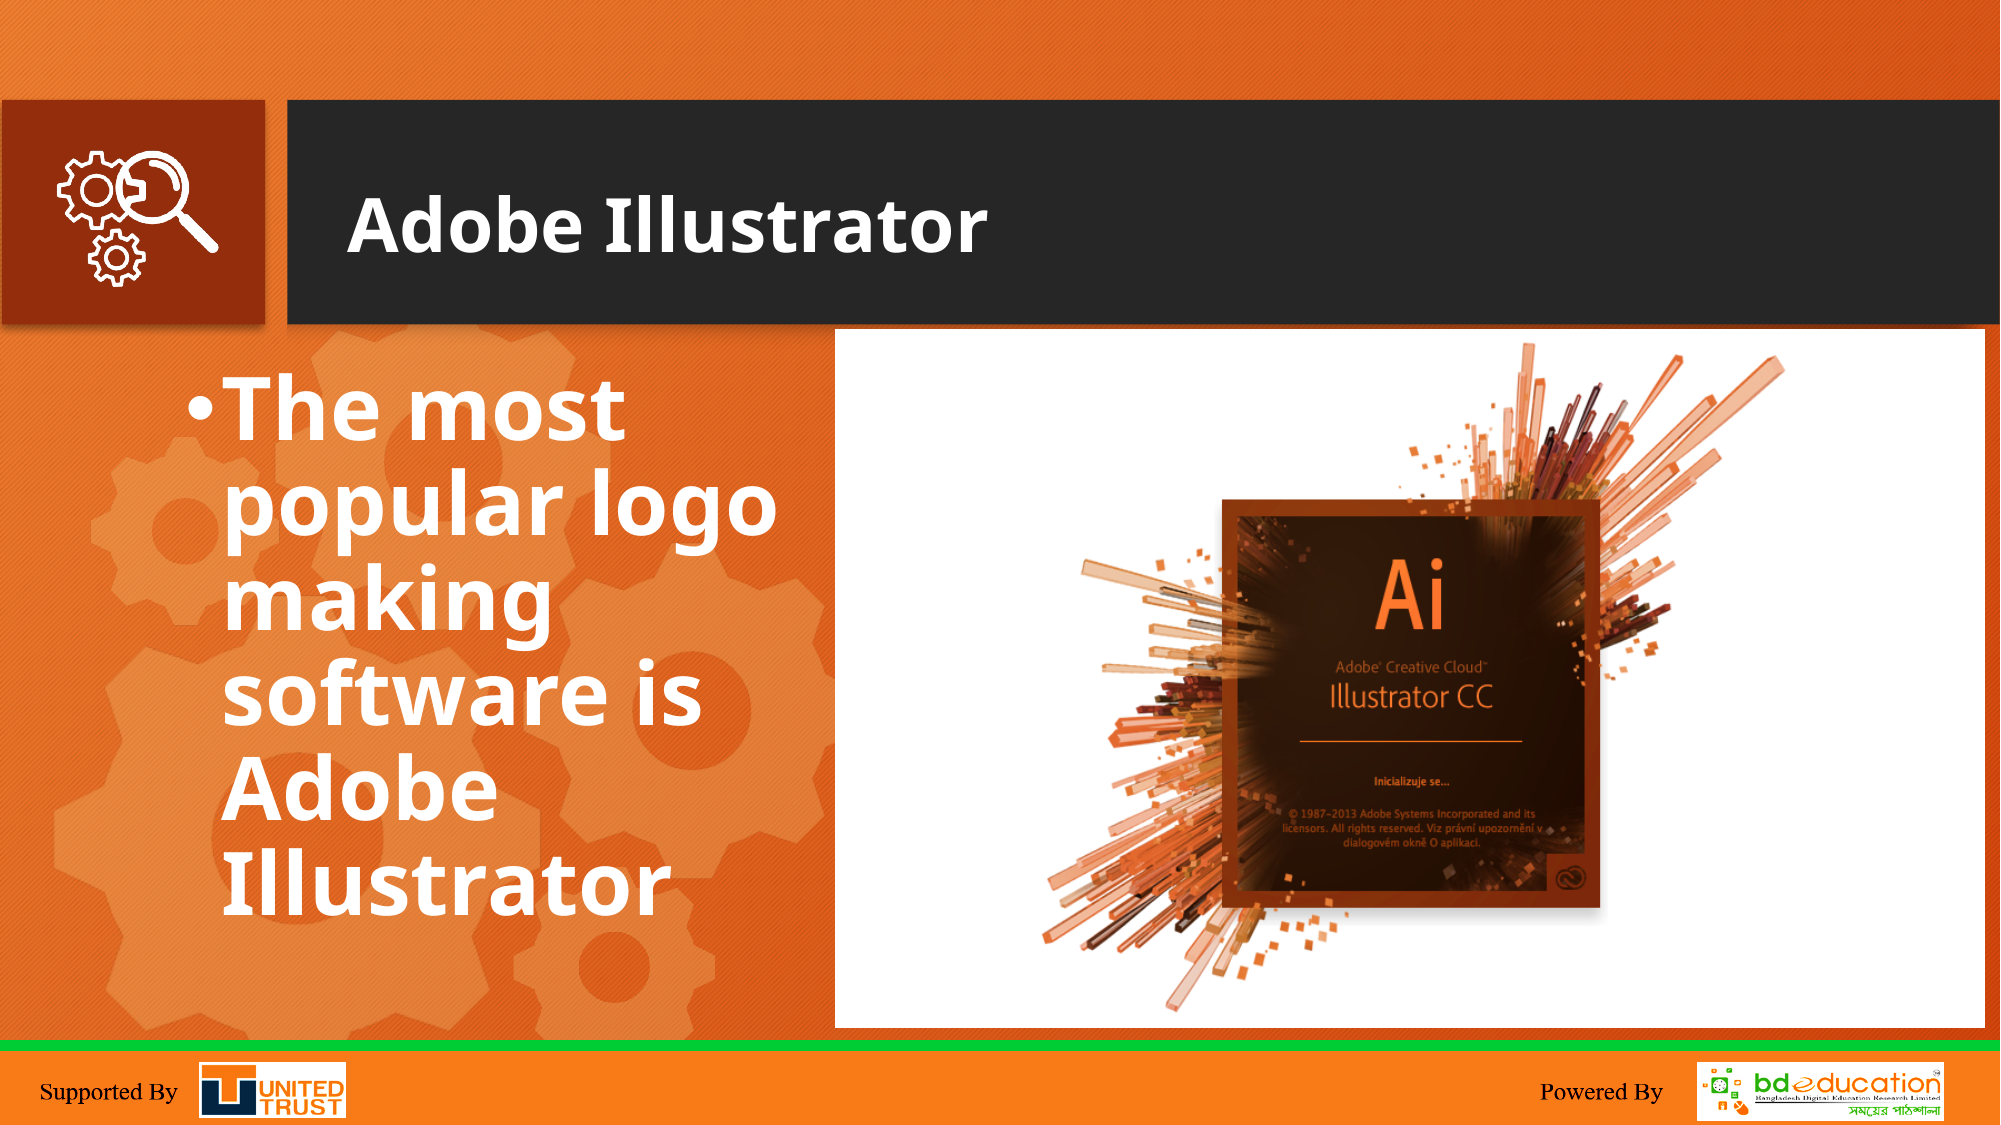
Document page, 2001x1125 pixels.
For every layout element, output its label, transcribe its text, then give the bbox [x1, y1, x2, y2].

picture [0, 398, 2000, 1125]
picture [19, 100, 2000, 1029]
title Adobe Illustrator [332, 139, 1910, 317]
list The most popular logo making software is Adobe Illustrator [170, 356, 835, 948]
